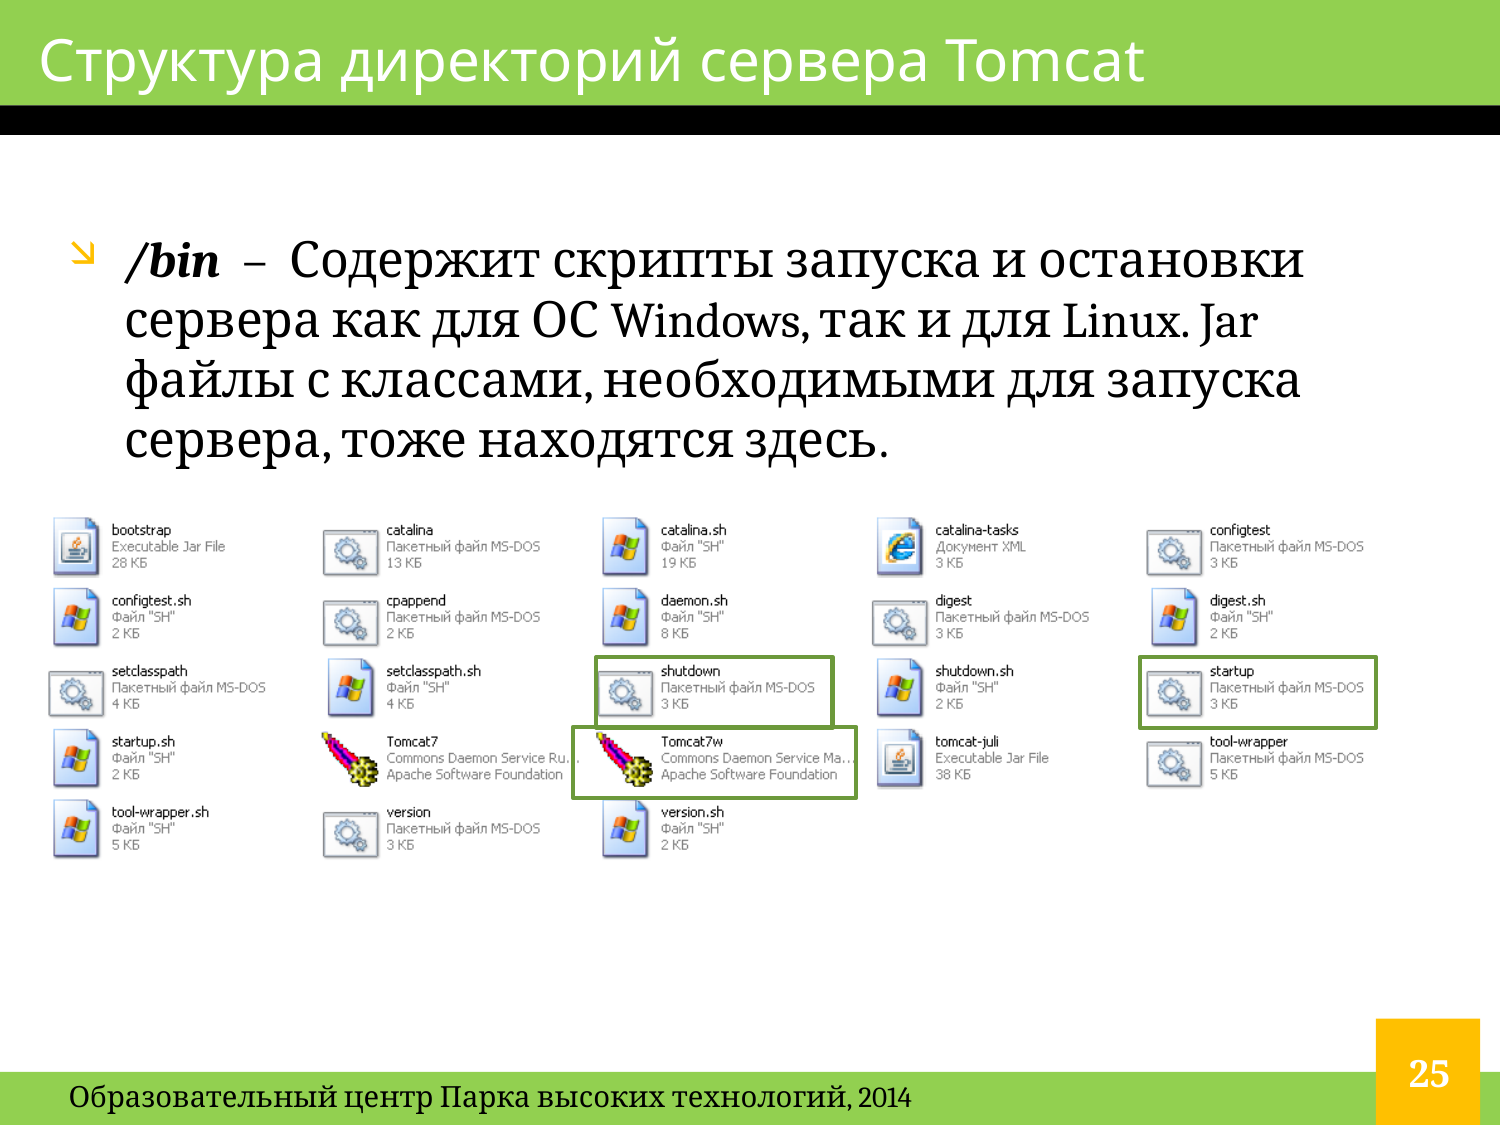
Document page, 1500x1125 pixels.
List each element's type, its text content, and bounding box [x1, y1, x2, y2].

picture [41, 514, 1430, 895]
list /bin – Содержит скрипты запуска и остановки сервера как для ОС Windows, так и для Linux. Jar файлы с классами, необходимыми для запуска сервера, тоже находятся здесь. [53, 219, 1404, 513]
slide_number 25 [1382, 1042, 1477, 1103]
title Структура директорий сервера Tomcat [23, 11, 1374, 104]
